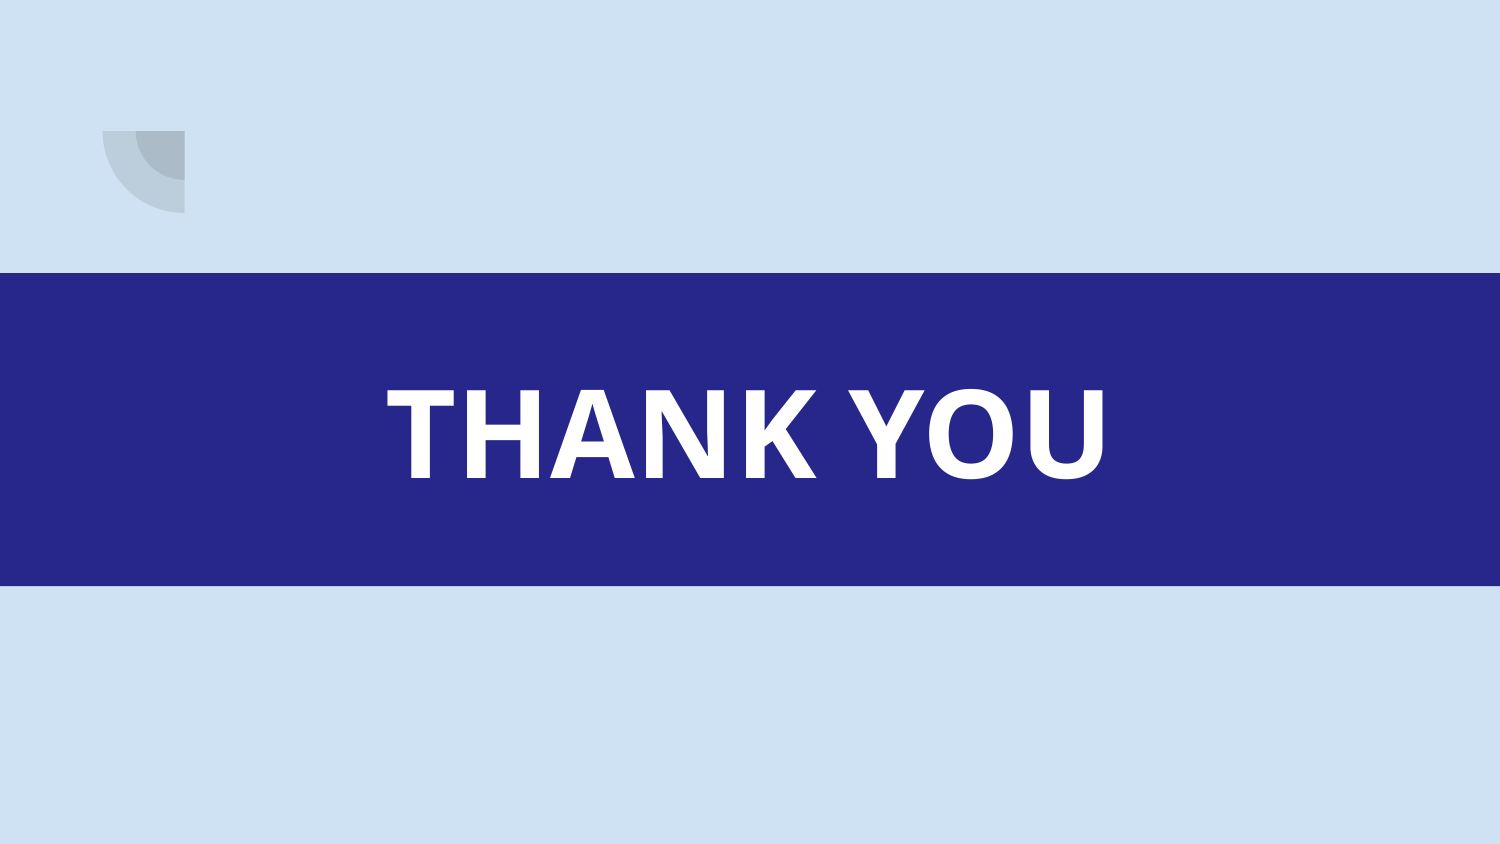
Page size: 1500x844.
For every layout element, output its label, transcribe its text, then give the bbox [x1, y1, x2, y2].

title THANK YOU [0, 273, 1500, 587]
